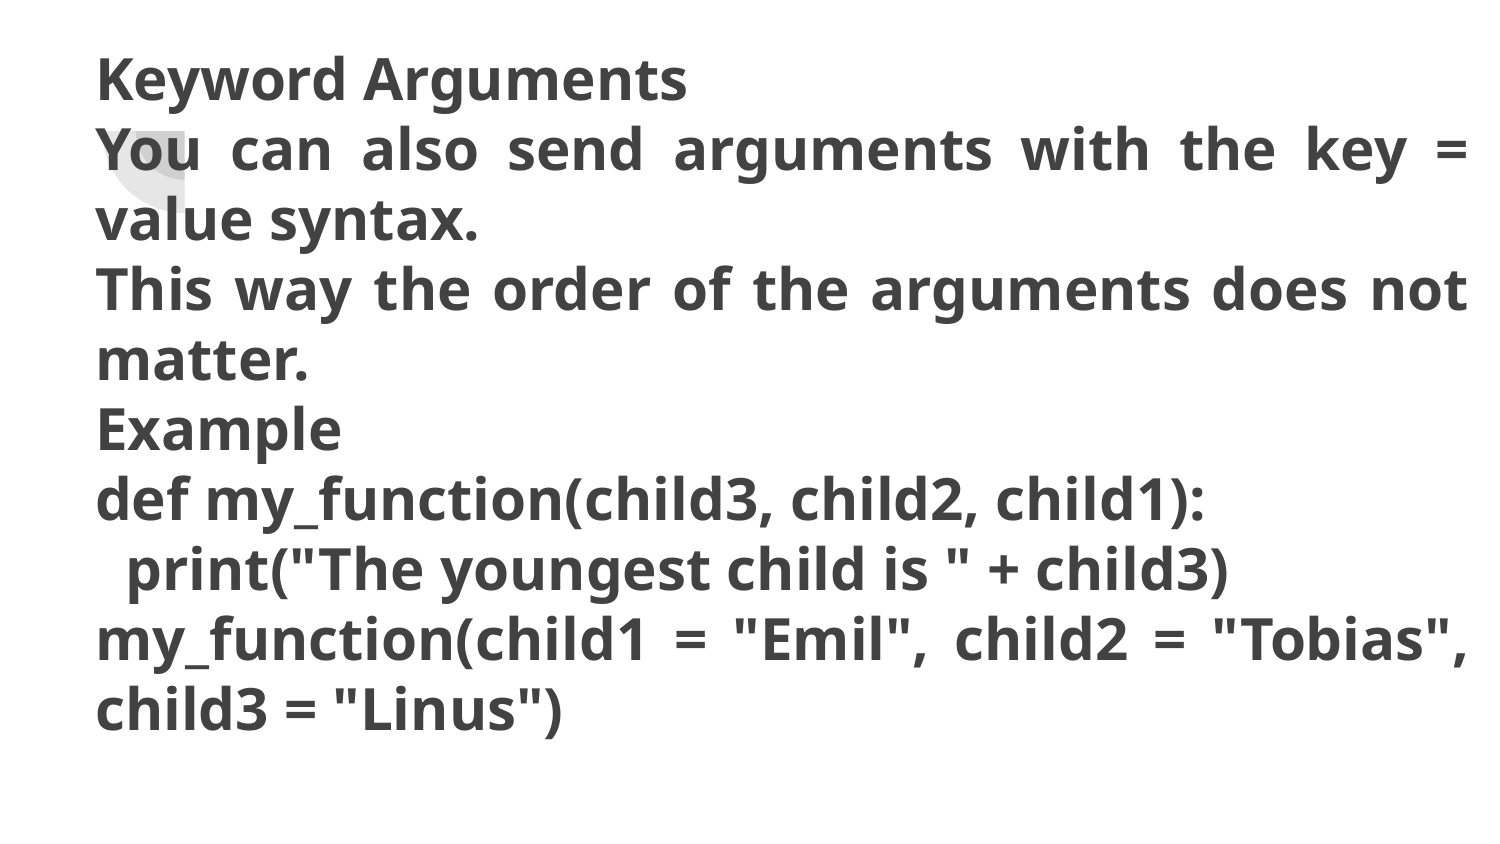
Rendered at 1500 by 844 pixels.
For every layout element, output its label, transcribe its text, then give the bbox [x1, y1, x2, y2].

title Keyword Arguments You can also send arguments with the key = value syntax. This way the order of the arguments does not matter. Example def my_function(child3, child2, child1): print("The youngest child is " + child3) my_function(child1 = "Emil", child2 = "Tobias", child3 = "Linus") [80, 27, 1484, 192]
